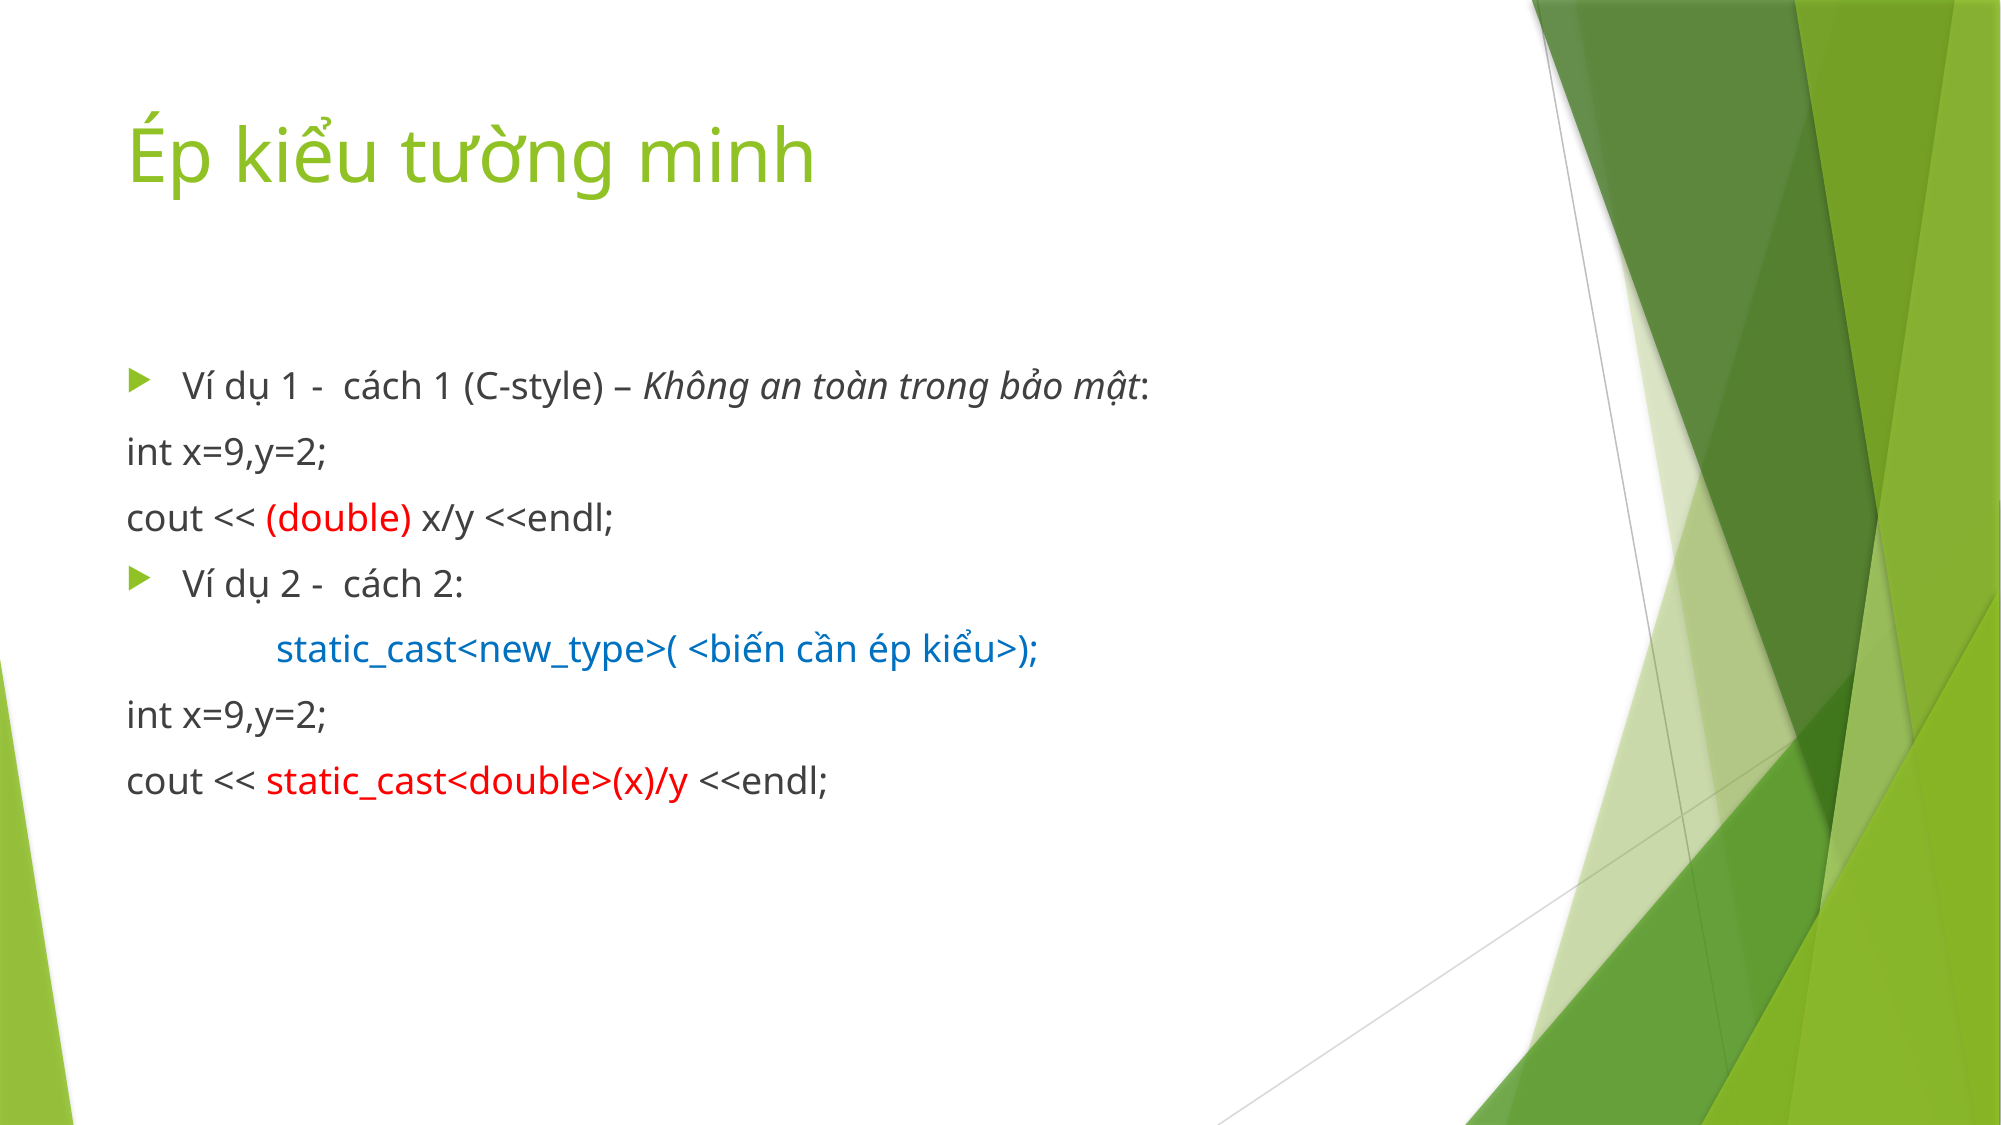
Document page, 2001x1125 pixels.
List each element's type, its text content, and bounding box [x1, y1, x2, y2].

title Ép kiểu tường minh [111, 99, 1522, 317]
list Ví dụ 1 - cách 1 (C-style) – Không an toàn trong bảo mật: int x=9,y=2; cout << (double) x/y <<endl; Ví dụ 2 - cách 2: static_cast<new_type>( <biến cần ép kiểu>); int x=9,y=2; cout << static_cast<double>(x)/y <<endl; [111, 354, 1522, 992]
